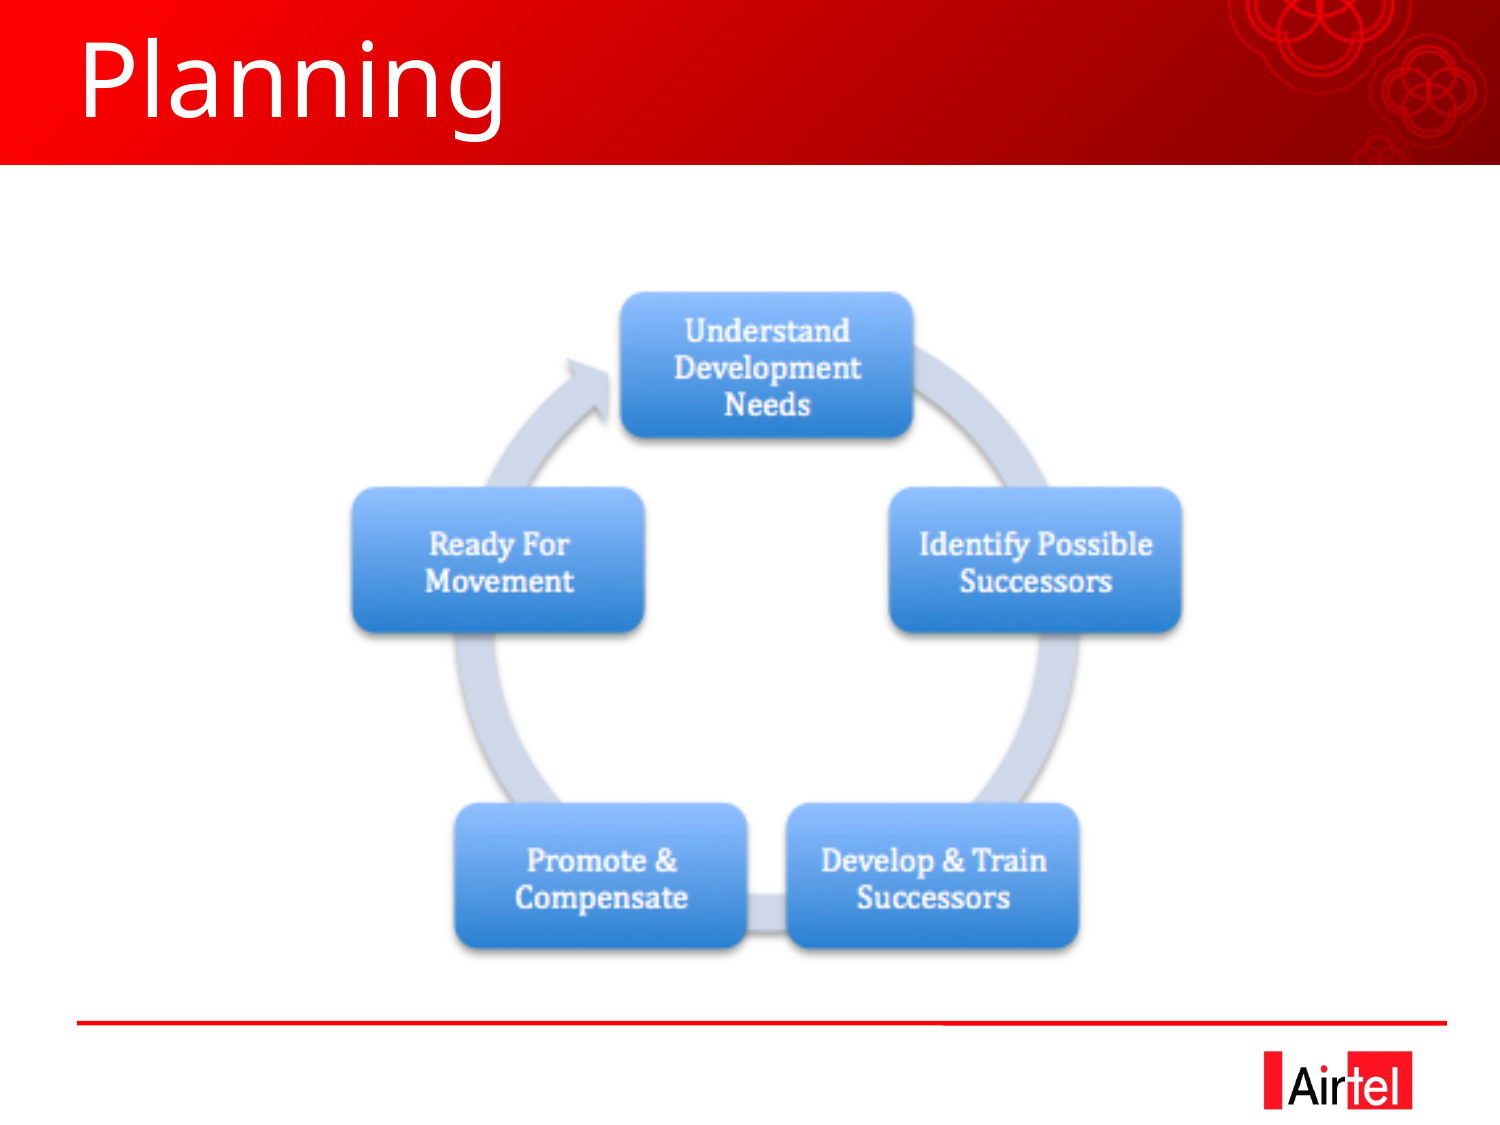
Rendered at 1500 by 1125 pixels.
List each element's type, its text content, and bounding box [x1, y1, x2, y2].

picture [1246, 1039, 1434, 1125]
picture [0, 0, 1500, 165]
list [330, 274, 1200, 976]
title Planning [76, 54, 1218, 154]
